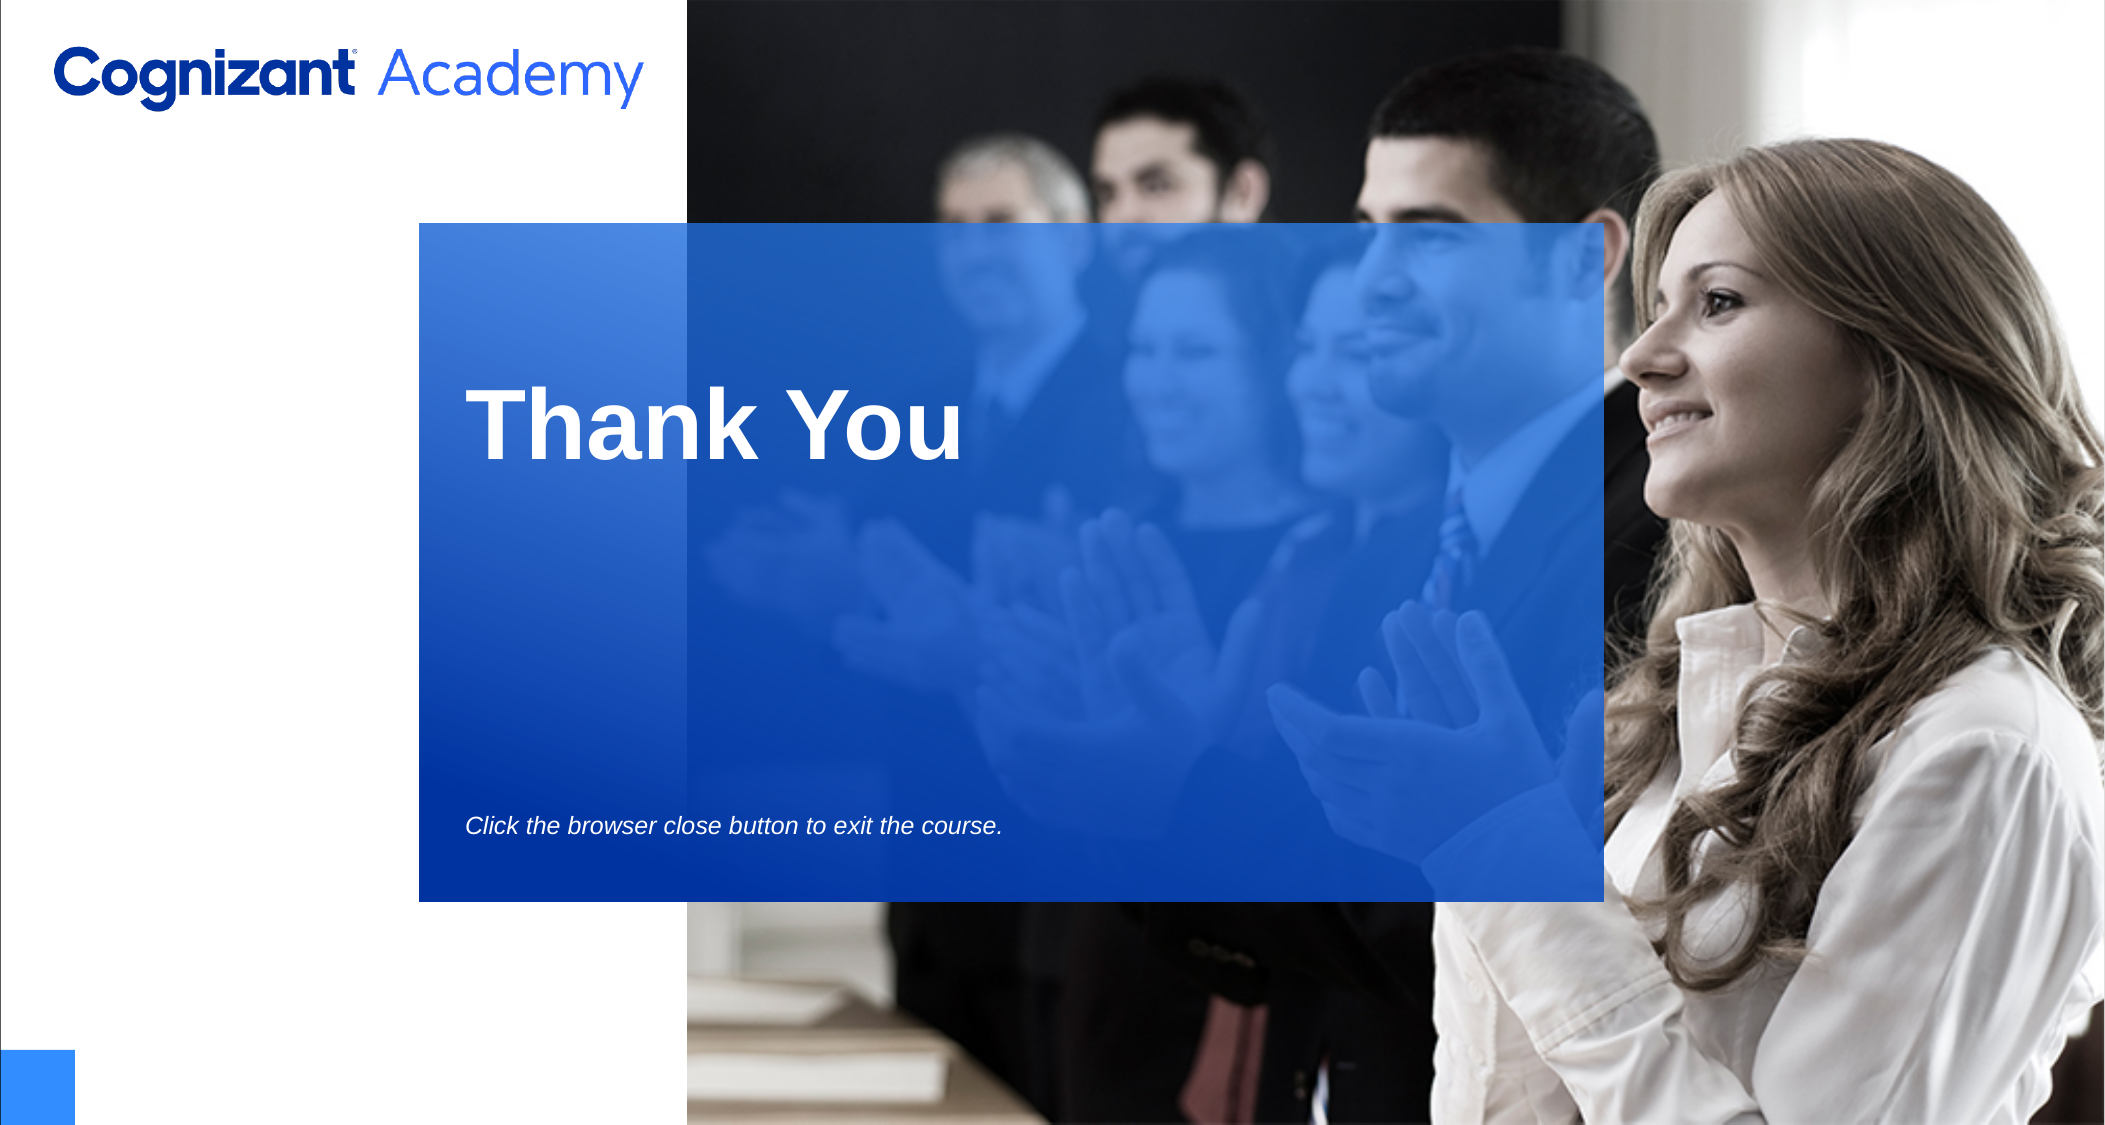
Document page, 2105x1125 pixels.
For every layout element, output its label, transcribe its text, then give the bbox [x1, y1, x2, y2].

picture [15, 1, 683, 151]
picture [687, 0, 2103, 1125]
subtitle Click the browser close button to exit the course. [465, 810, 1132, 866]
list Thank You [465, 360, 1560, 690]
